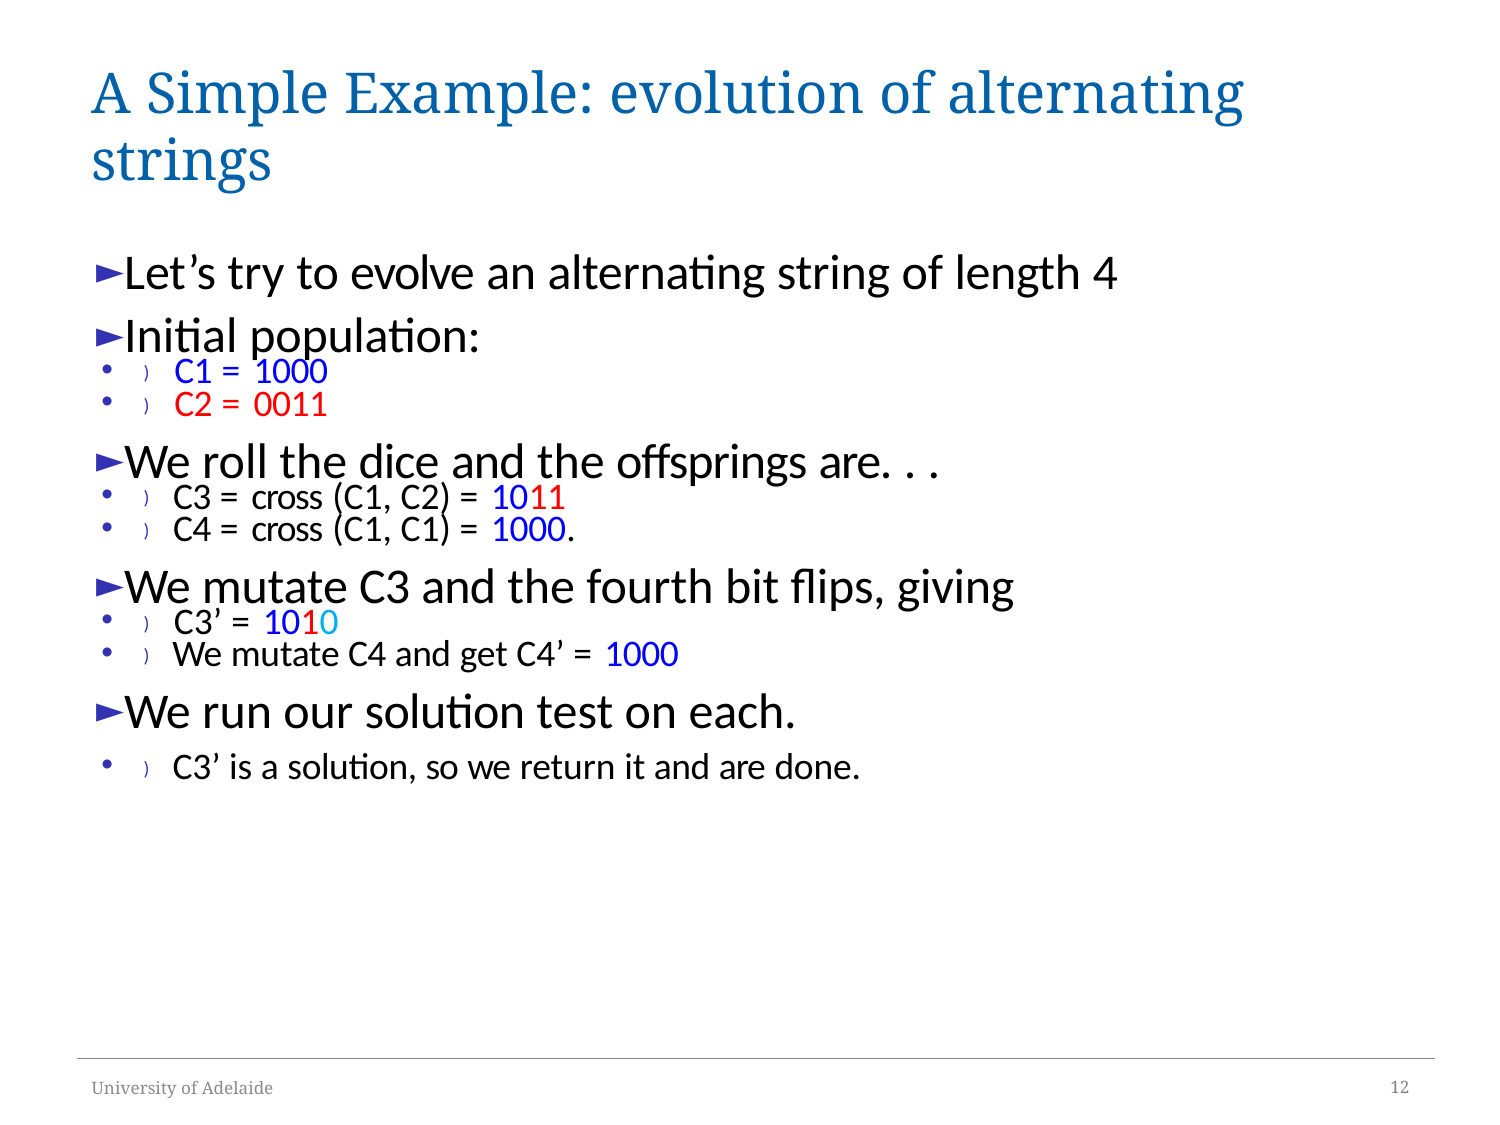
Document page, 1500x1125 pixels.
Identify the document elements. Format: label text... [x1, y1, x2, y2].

slide_number 12 [1175, 1057, 1425, 1118]
footer University of Adelaide [76, 1057, 420, 1118]
title A Simple Example: evolution of alternating strings [76, 54, 1427, 194]
list Let’s try to evolve an alternating string of length 4 Initial population: ) C1 = 1000 ) C2 = 0011 We roll the dice and the offsprings are. . . ) C3 = cross (C1, C2) = 1011 ) C4 = cross (C1, C1) = 1000. We mutate C3 and the fourth bit flips, giving ) C3’ = 1010 ) We mutate C4 and get C4’ = 1000 We run our solution test on each. ) C3’ is a solution, so we return it and are done. [75, 231, 1425, 1005]
